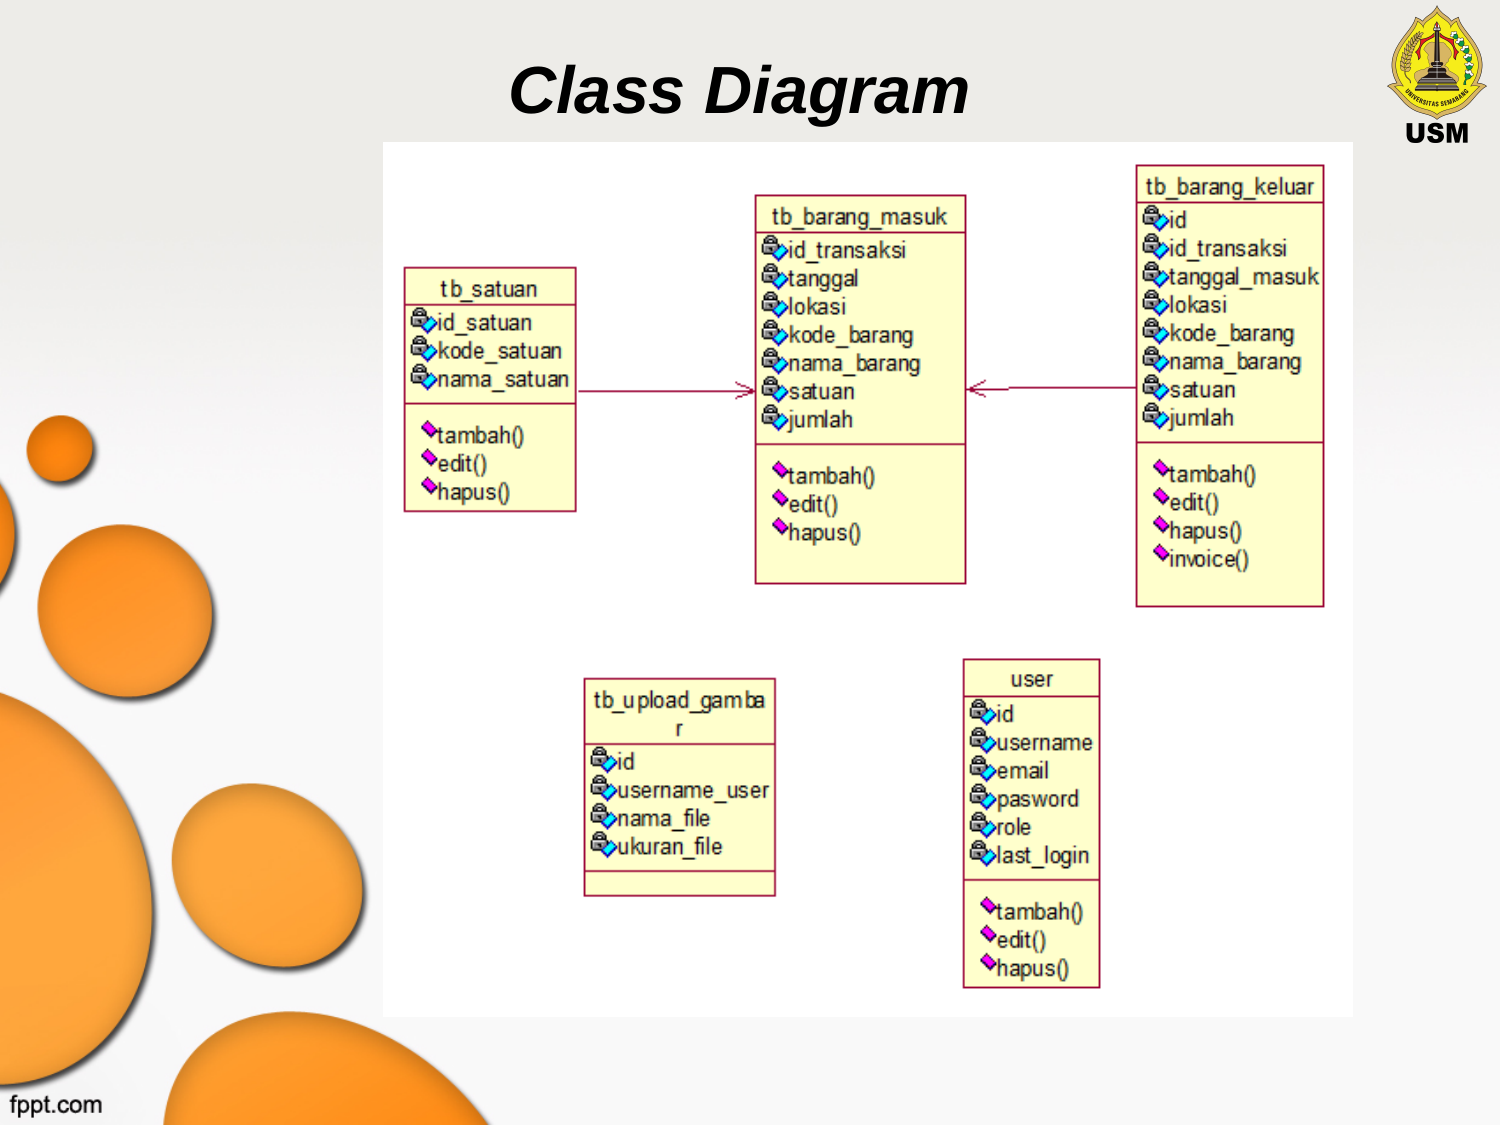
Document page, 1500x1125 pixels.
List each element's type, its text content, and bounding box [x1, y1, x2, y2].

picture [0, 0, 1500, 1125]
title Class Diagram [64, 31, 1387, 143]
